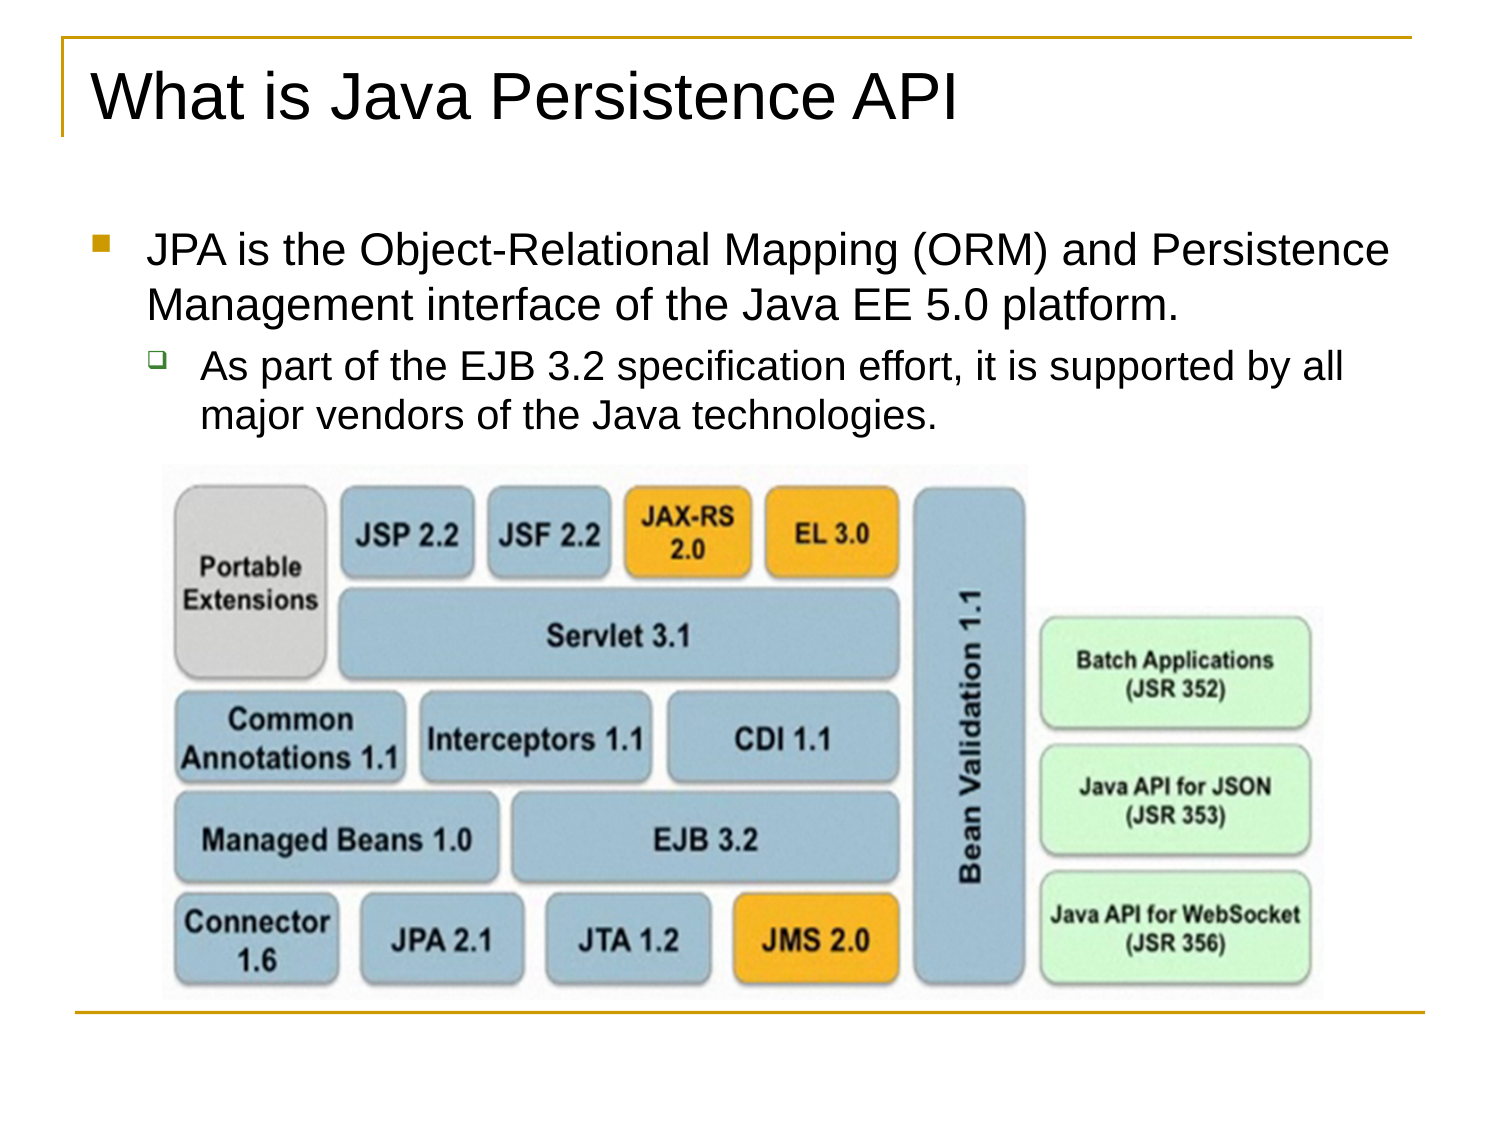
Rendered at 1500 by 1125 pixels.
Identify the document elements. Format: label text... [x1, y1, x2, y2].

list JPA is the Object-Relational Mapping (ORM) and Persistence Management interface of the Java EE 5.0 platform. As part of the EJB 3.2 specification effort, it is supported by all major vendors of the Java technologies. [75, 212, 1425, 1006]
picture [162, 455, 1326, 1001]
title What is Java Persistence API [75, 45, 1425, 212]
